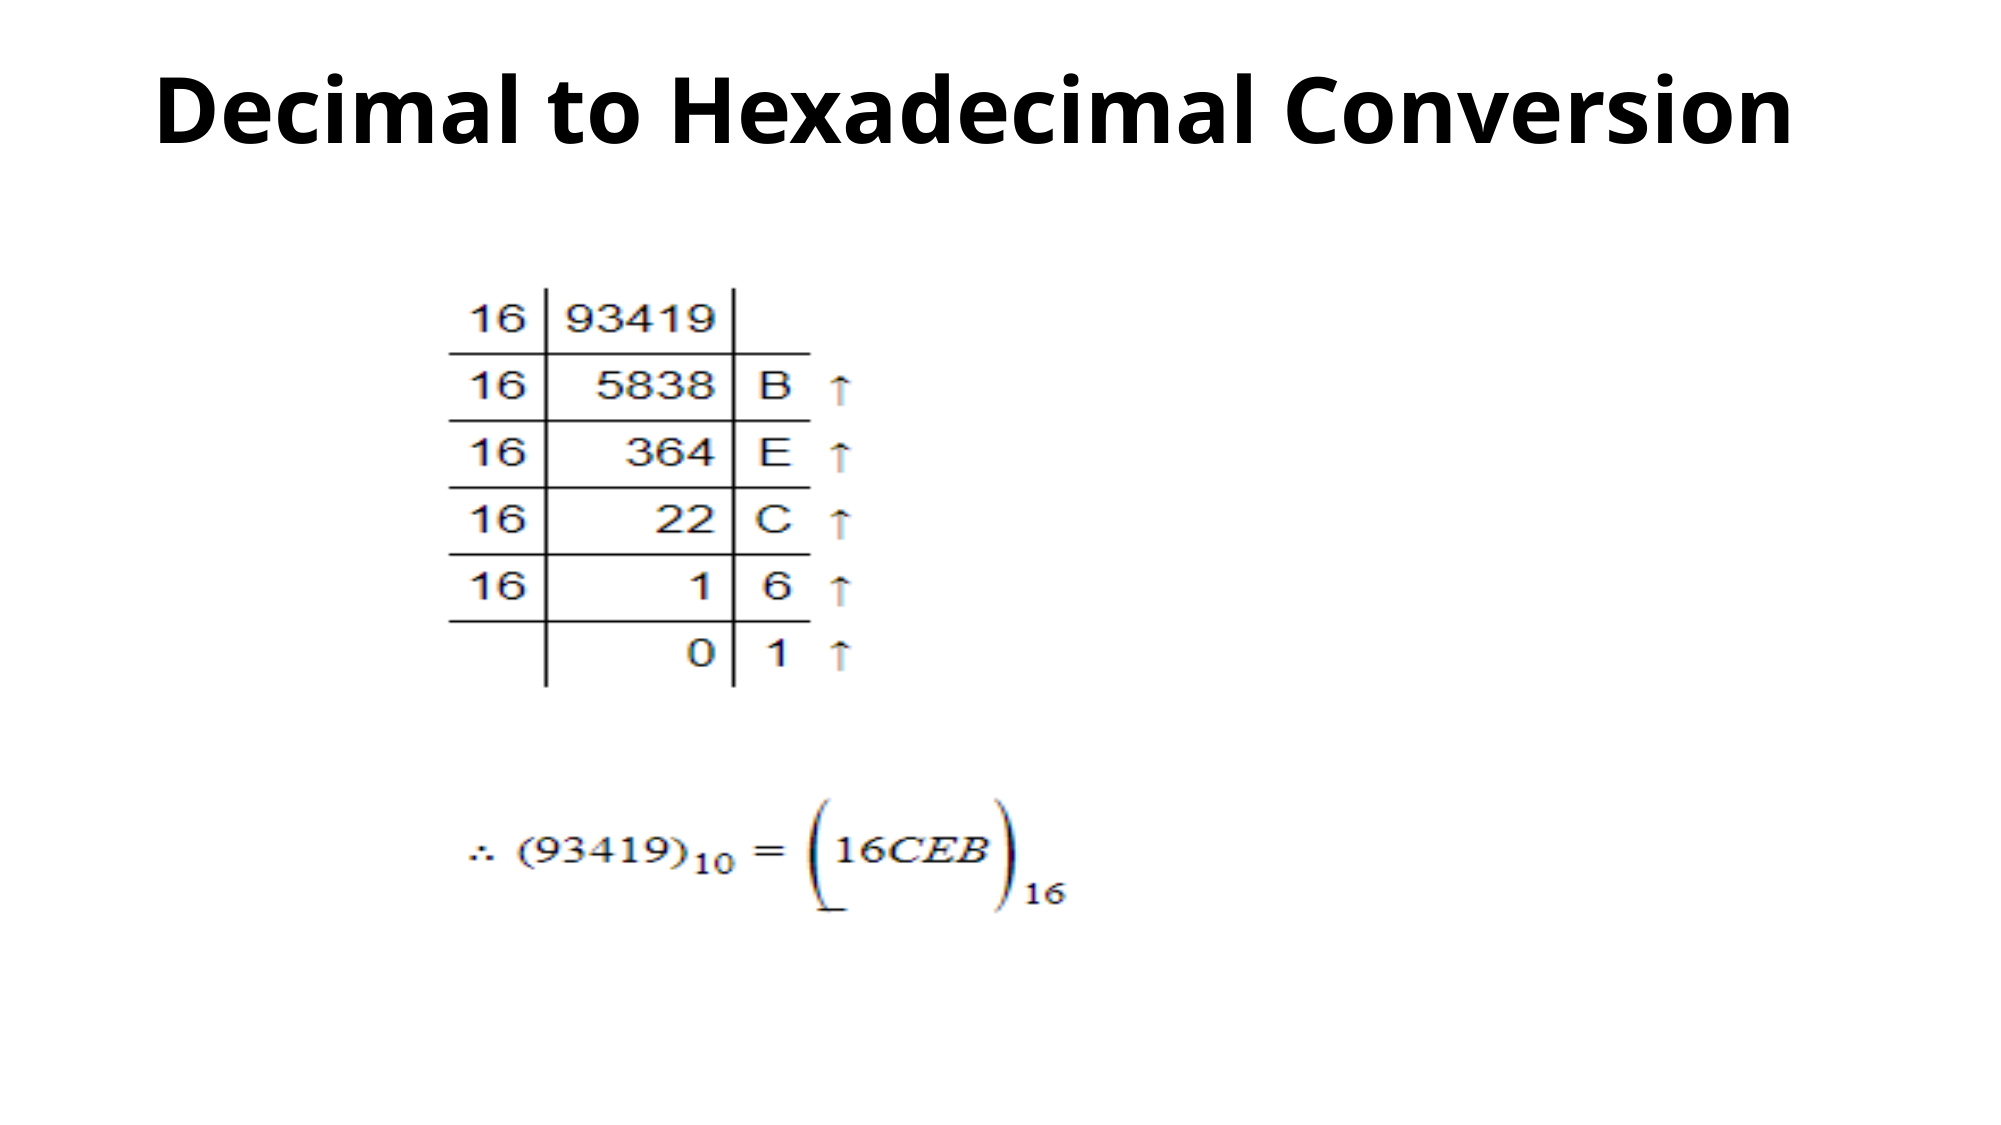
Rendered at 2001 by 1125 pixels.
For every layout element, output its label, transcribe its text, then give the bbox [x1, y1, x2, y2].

title Decimal to Hexadecimal Conversion [137, 59, 1863, 278]
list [440, 252, 1500, 923]
